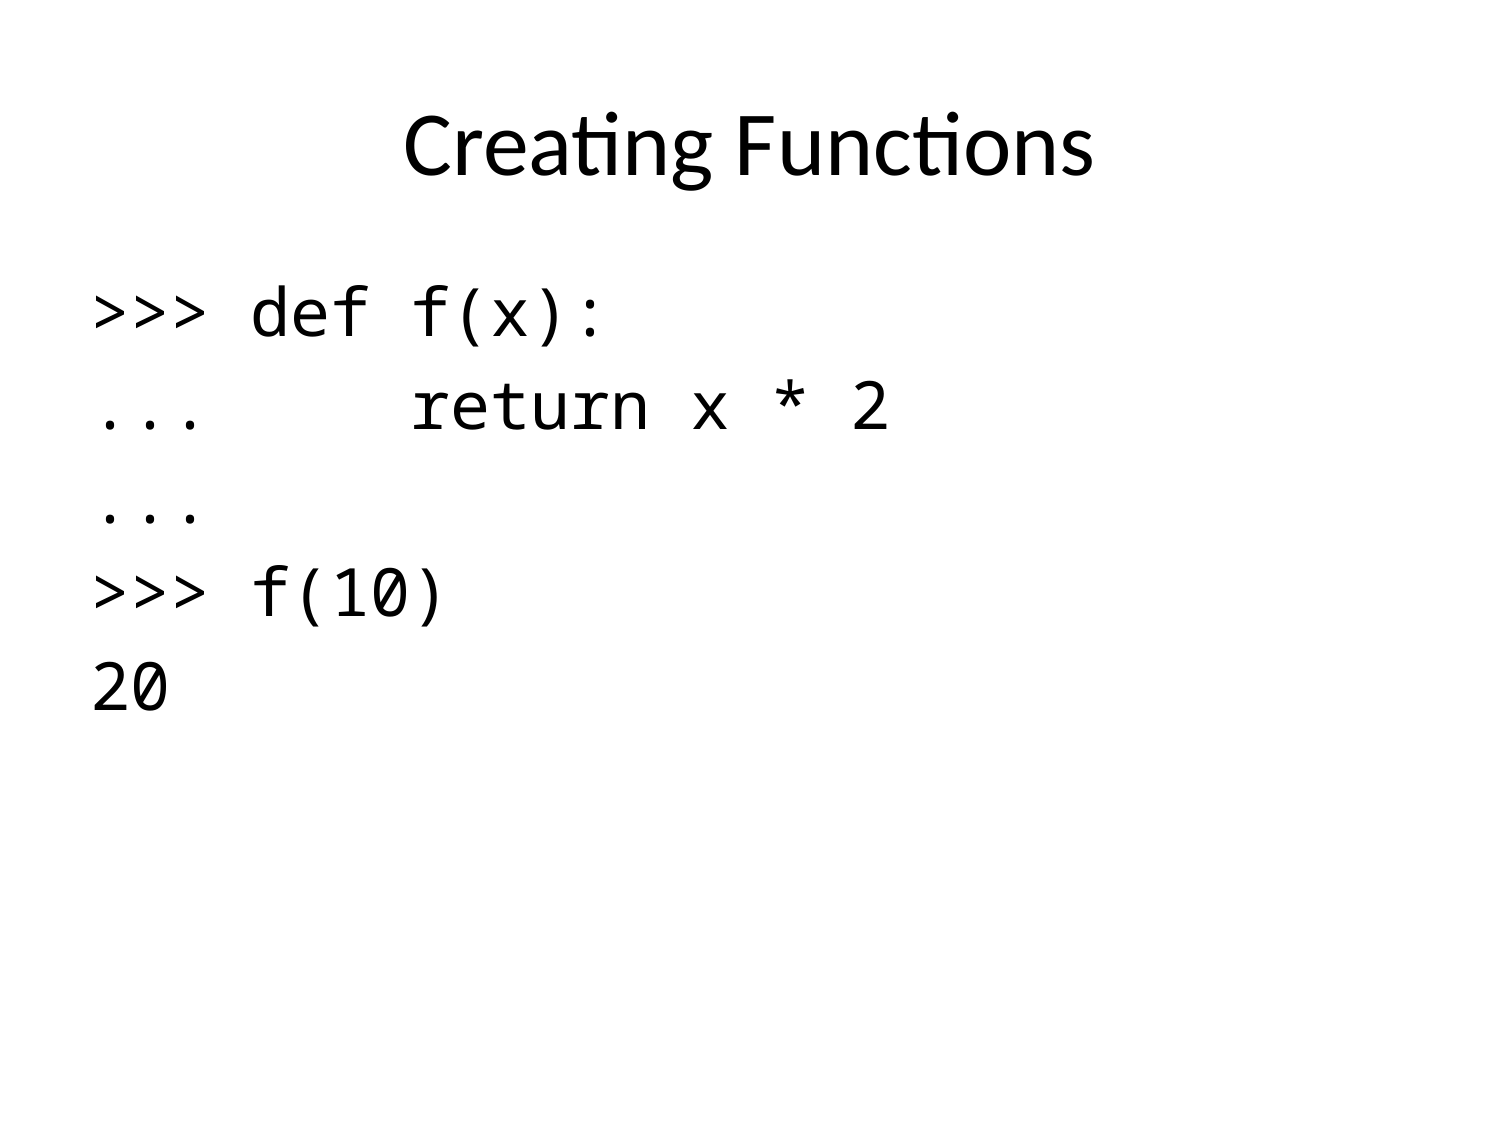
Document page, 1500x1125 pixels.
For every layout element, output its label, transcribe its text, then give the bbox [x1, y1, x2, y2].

list >>> def f(x): ... return x * 2 ... >>> f(10) 20 [75, 262, 1425, 1005]
title Creating Functions [75, 45, 1425, 233]
